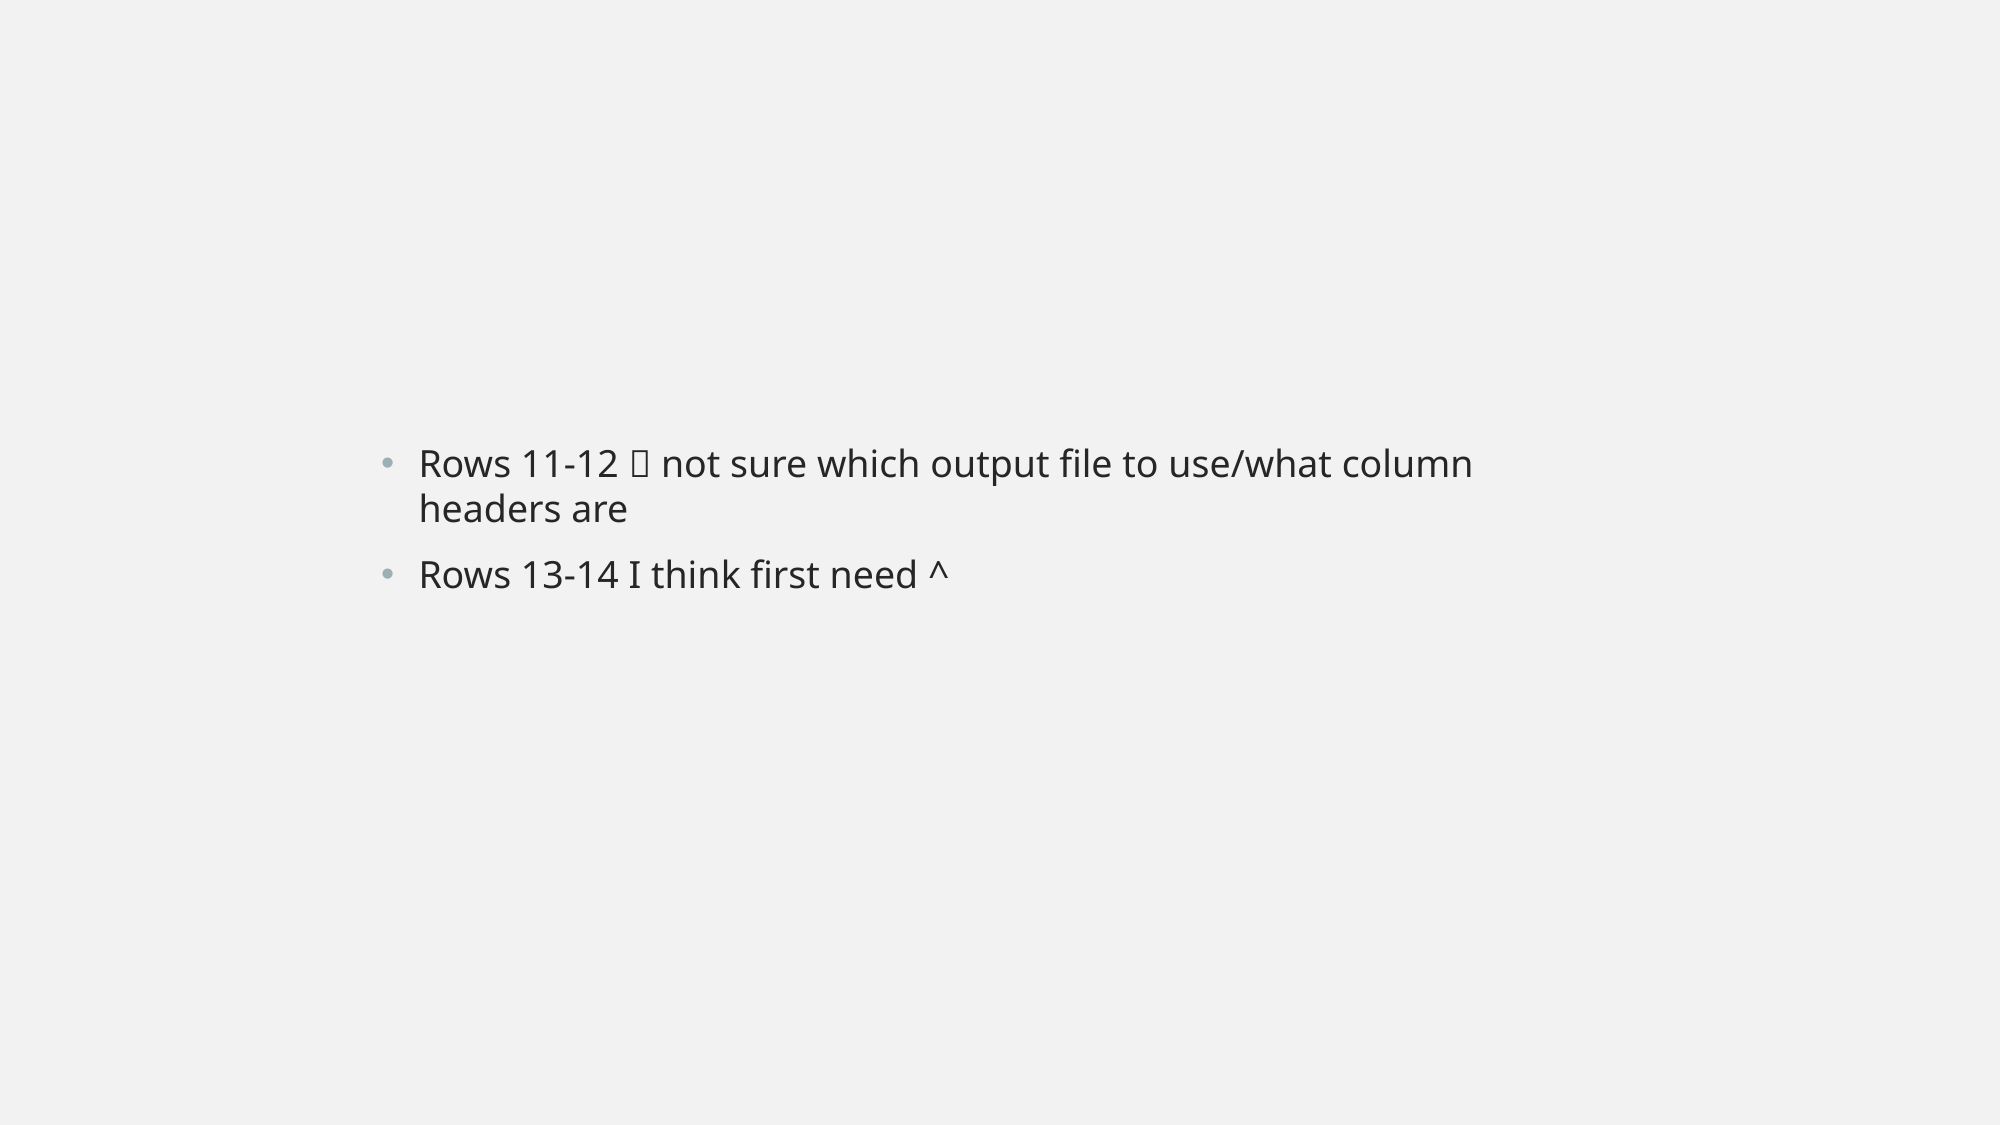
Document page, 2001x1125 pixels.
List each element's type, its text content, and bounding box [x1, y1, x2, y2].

list Rows 11-12  not sure which output file to use/what column headers are Rows 13-14 I think first need ^ [366, 432, 1634, 942]
